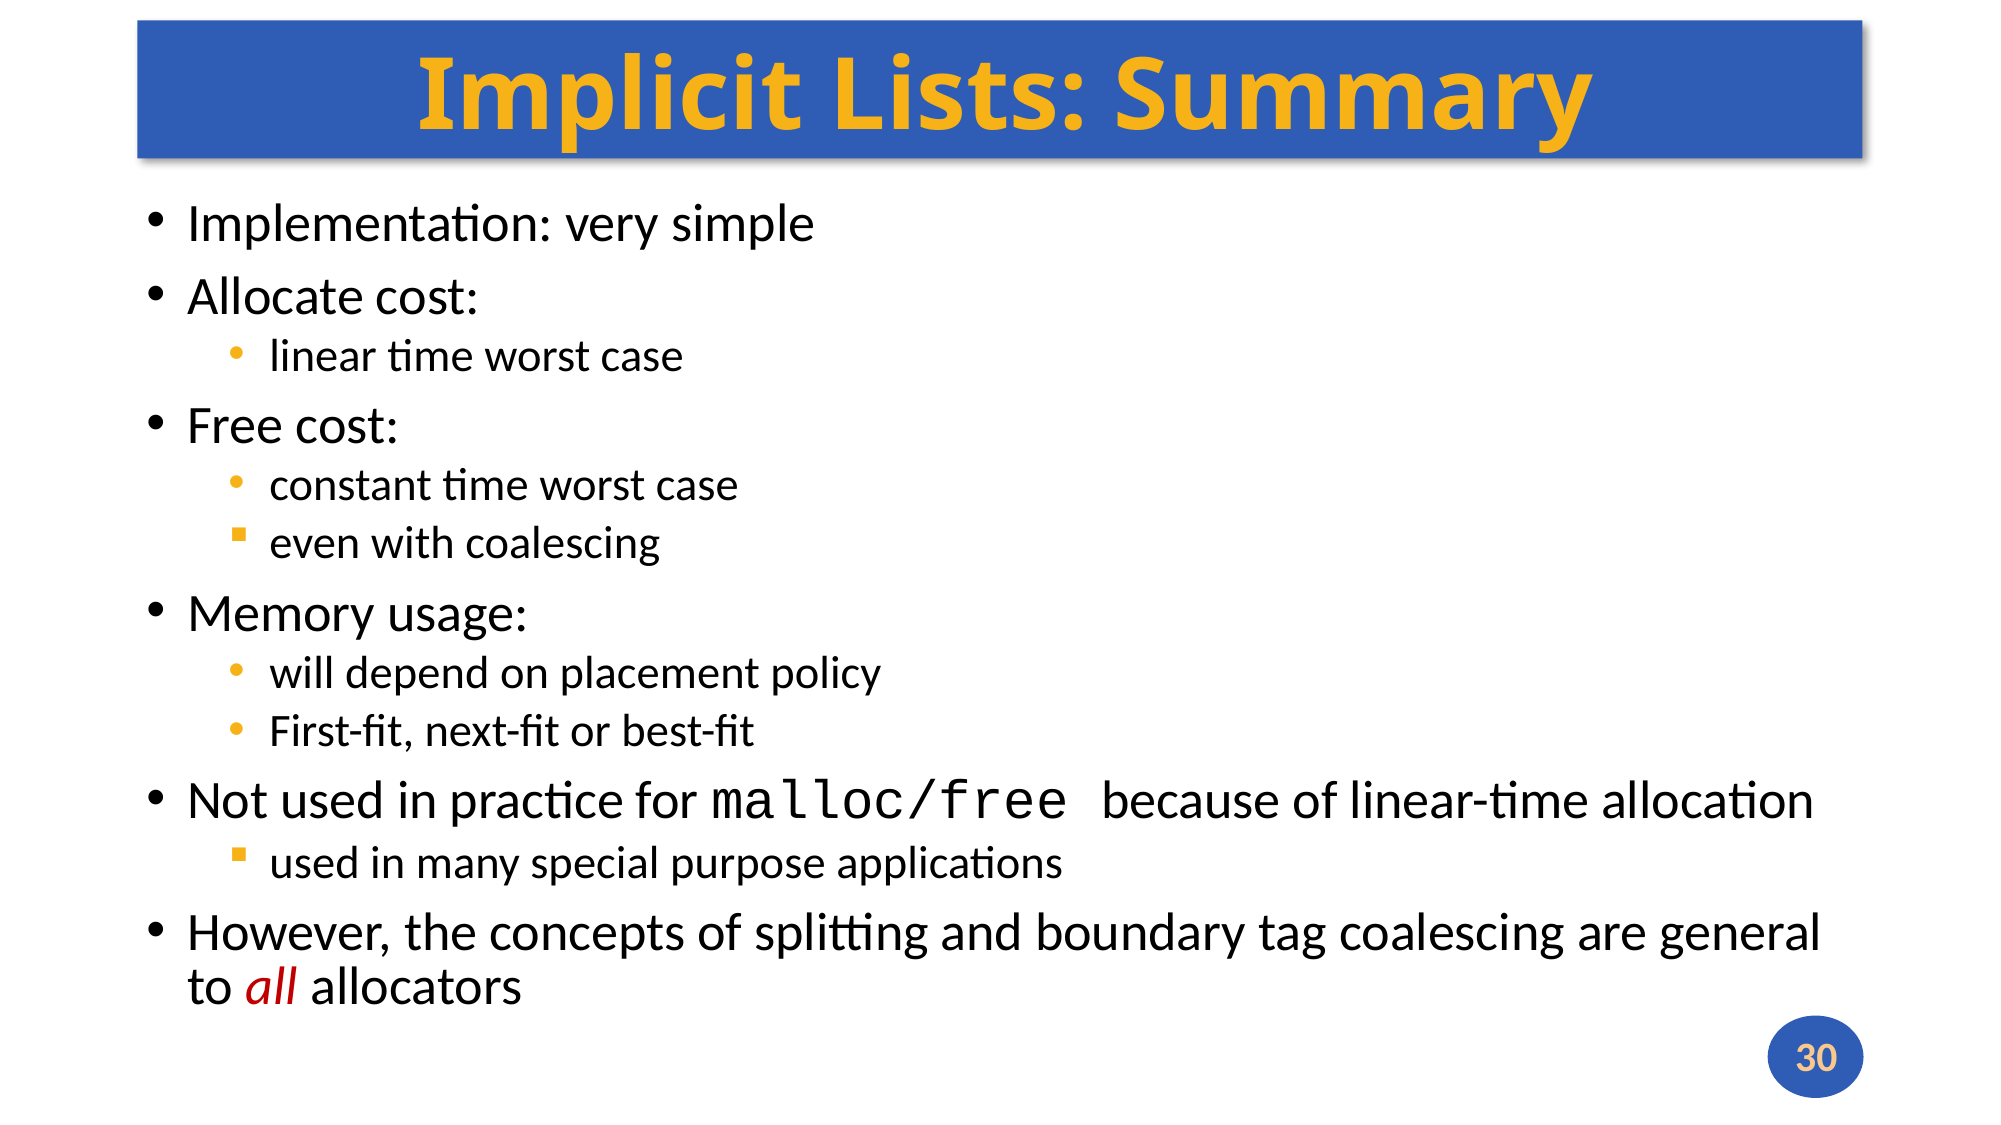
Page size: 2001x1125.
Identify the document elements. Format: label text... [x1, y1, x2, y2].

title Implicit Lists: Summary [142, 20, 1859, 159]
slide_number 30 [1767, 1015, 1866, 1095]
list Implementation: very simple Allocate cost: linear time worst case Free cost: constant time worst case even with coalescing Memory usage: will depend on placement policy First-fit, next-fit or best-fit Not used in practice for malloc/free because of linear-time allocation used in many special purpose applications However, the concepts of splitting and boundary tag coalescing are general to all allocators [131, 190, 1846, 1075]
